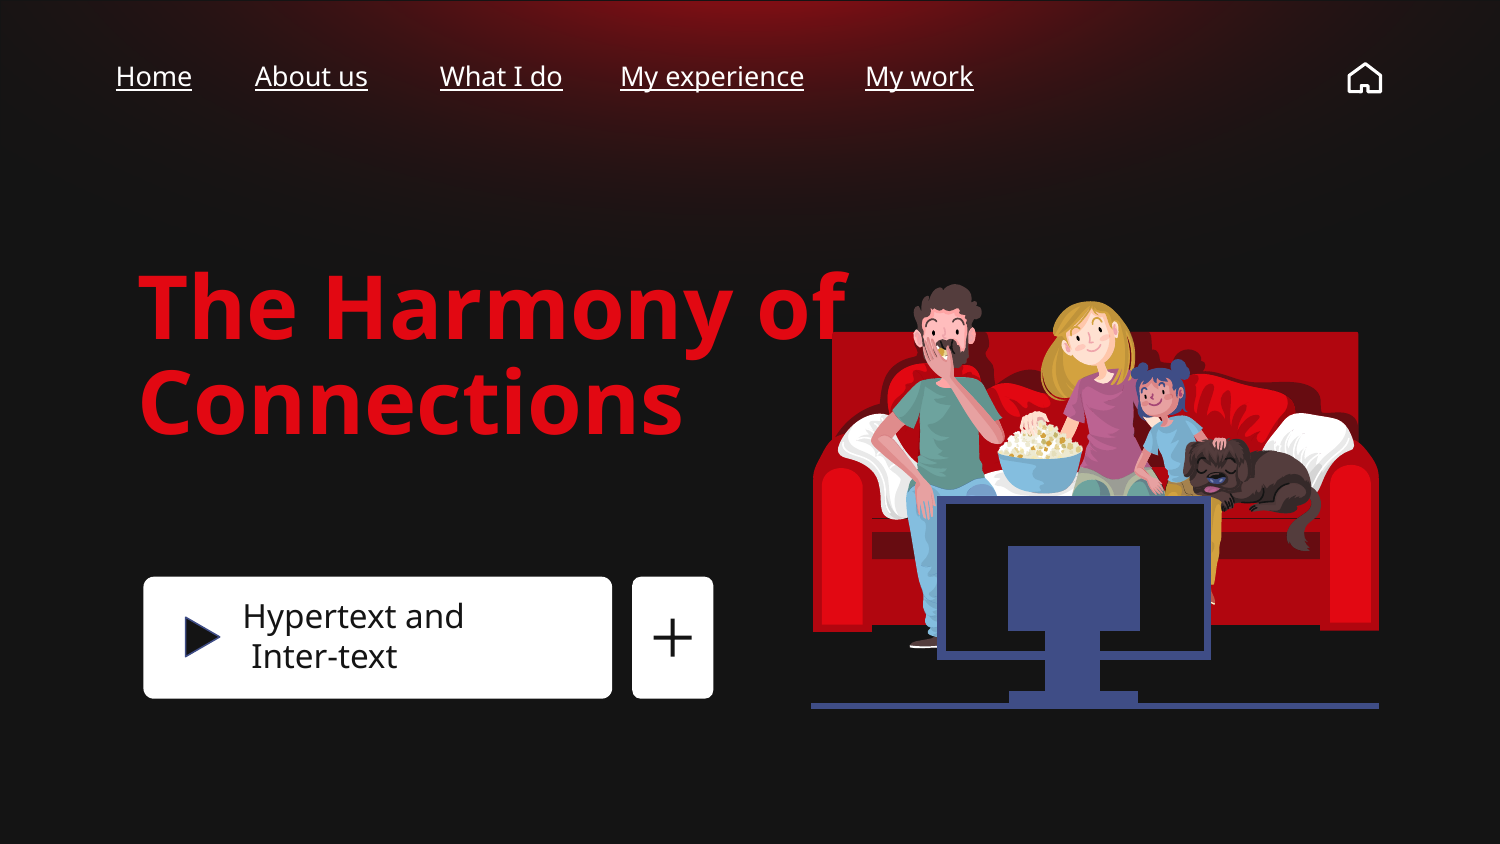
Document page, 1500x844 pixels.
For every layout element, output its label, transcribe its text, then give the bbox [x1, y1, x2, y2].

text_box [632, 576, 714, 699]
text_box [143, 576, 613, 699]
text_box [1349, 63, 1381, 92]
subtitle Hypertext and Inter-text [227, 573, 599, 696]
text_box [810, 283, 1380, 710]
text_box [653, 618, 692, 657]
title The Harmony of Connections [122, 172, 887, 545]
text_box [185, 617, 220, 657]
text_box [100, 51, 1028, 104]
picture [2, 2, 1500, 844]
